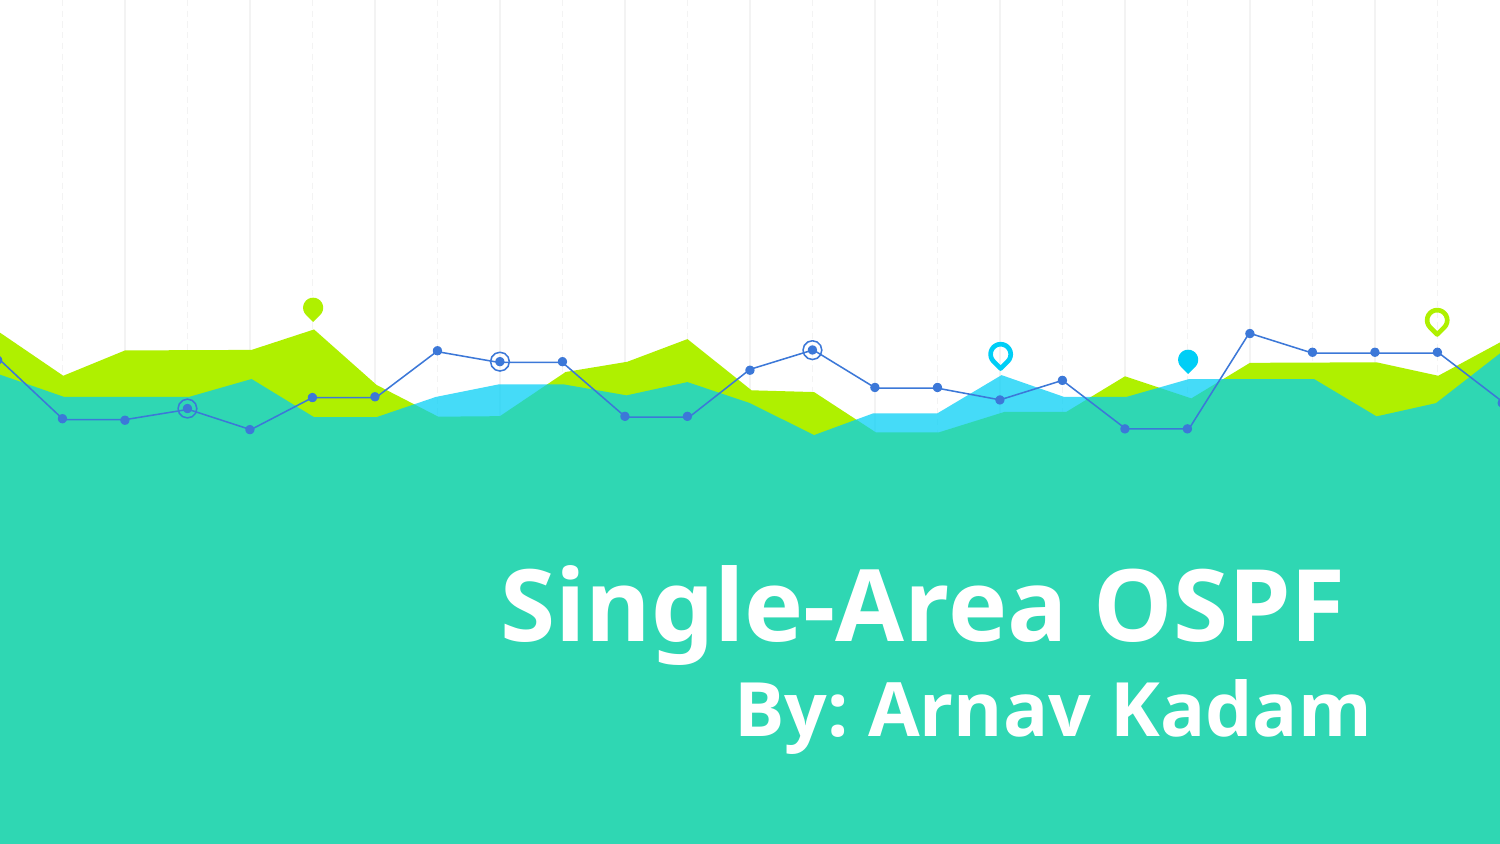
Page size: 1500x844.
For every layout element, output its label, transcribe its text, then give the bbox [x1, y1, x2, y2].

title Single-Area OSPF By: Arnav Kadam [467, 551, 1388, 742]
